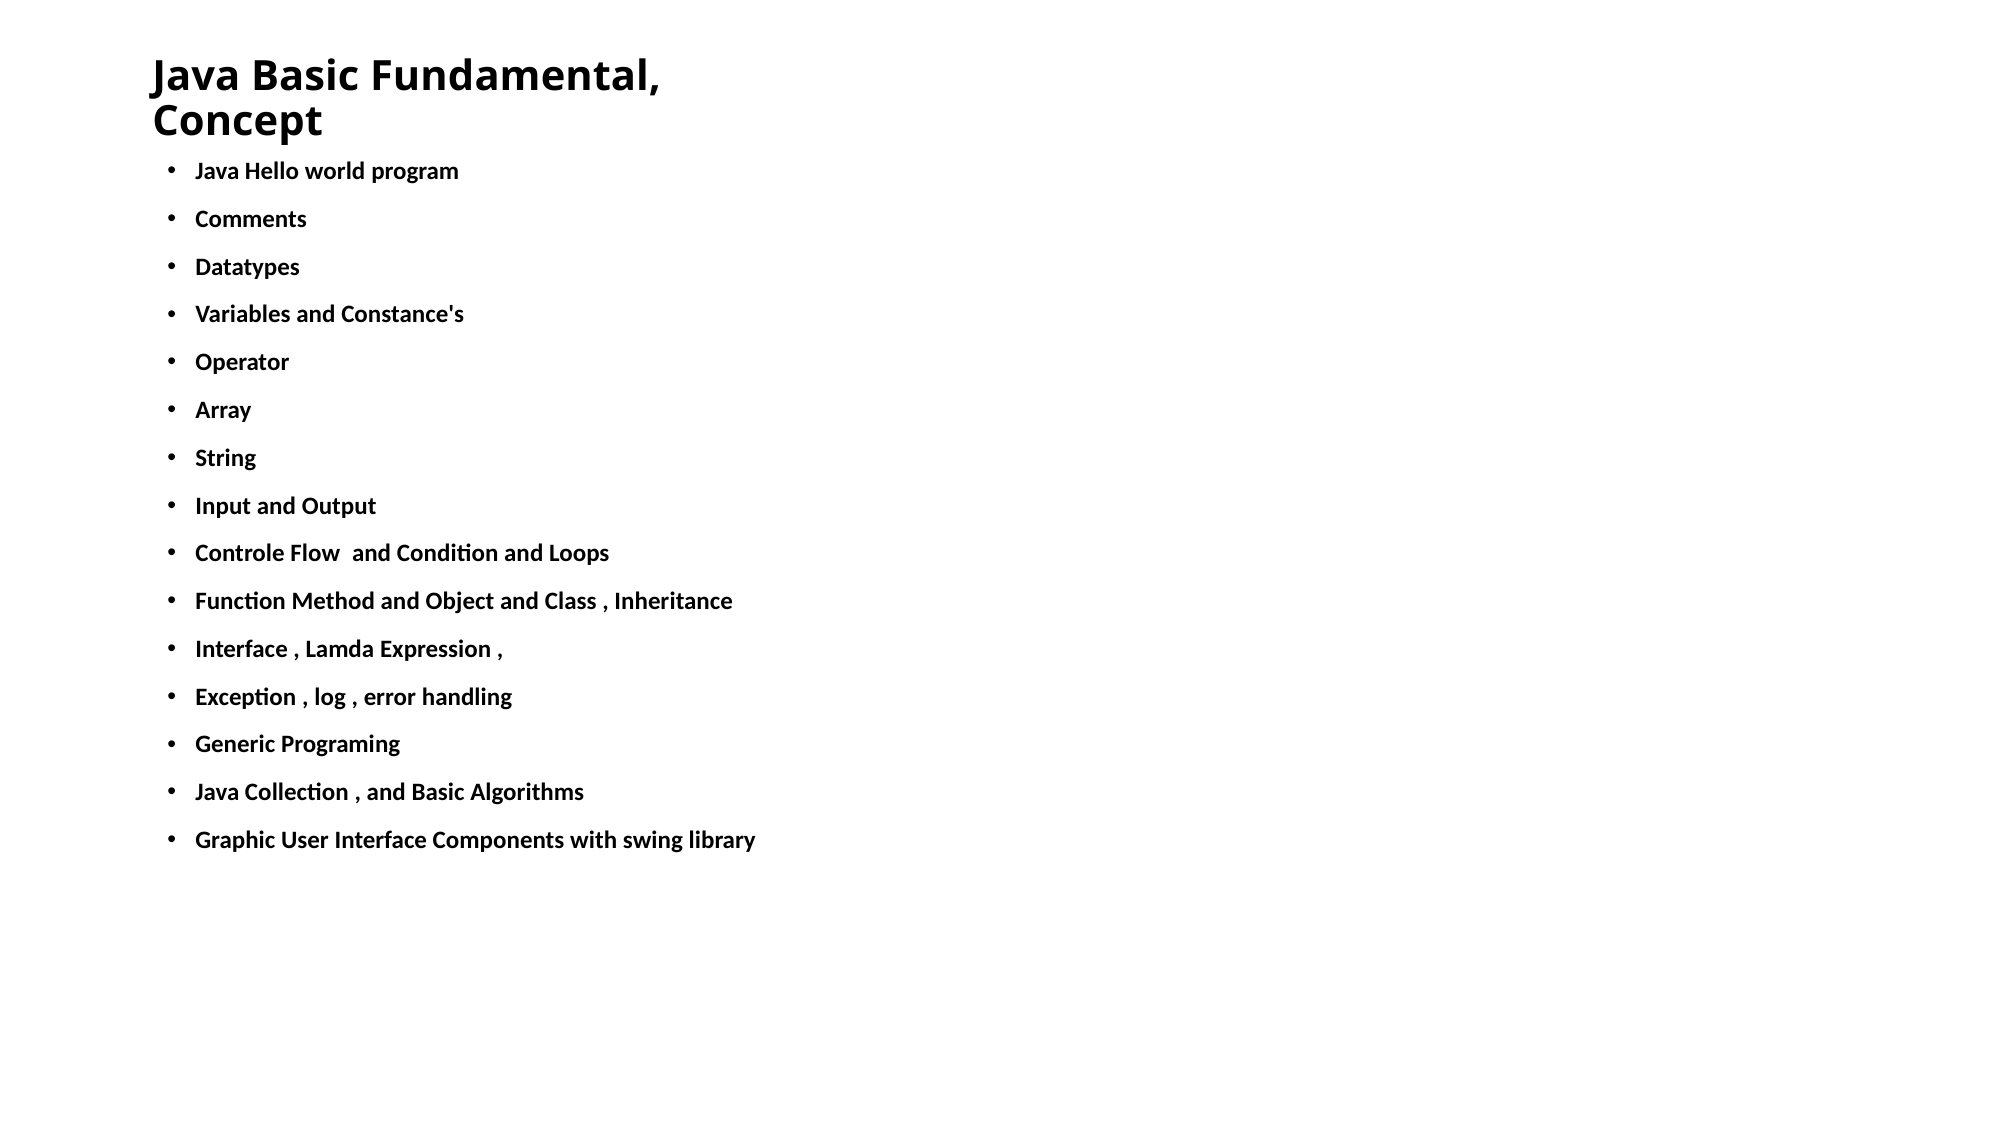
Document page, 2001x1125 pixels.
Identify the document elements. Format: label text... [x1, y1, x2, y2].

title Java Basic Fundamental, Concept [137, 47, 753, 151]
list Java Hello world program Comments Datatypes Variables and Constance's Operator Array String Input and Output Controle Flow and Condition and Loops Function Method and Object and Class , Inheritance Interface , Lamda Expression , Exception , log , error handling Generic Programing Java Collection , and Basic Algorithms Graphic User Interface Components with swing library [152, 150, 1055, 888]
